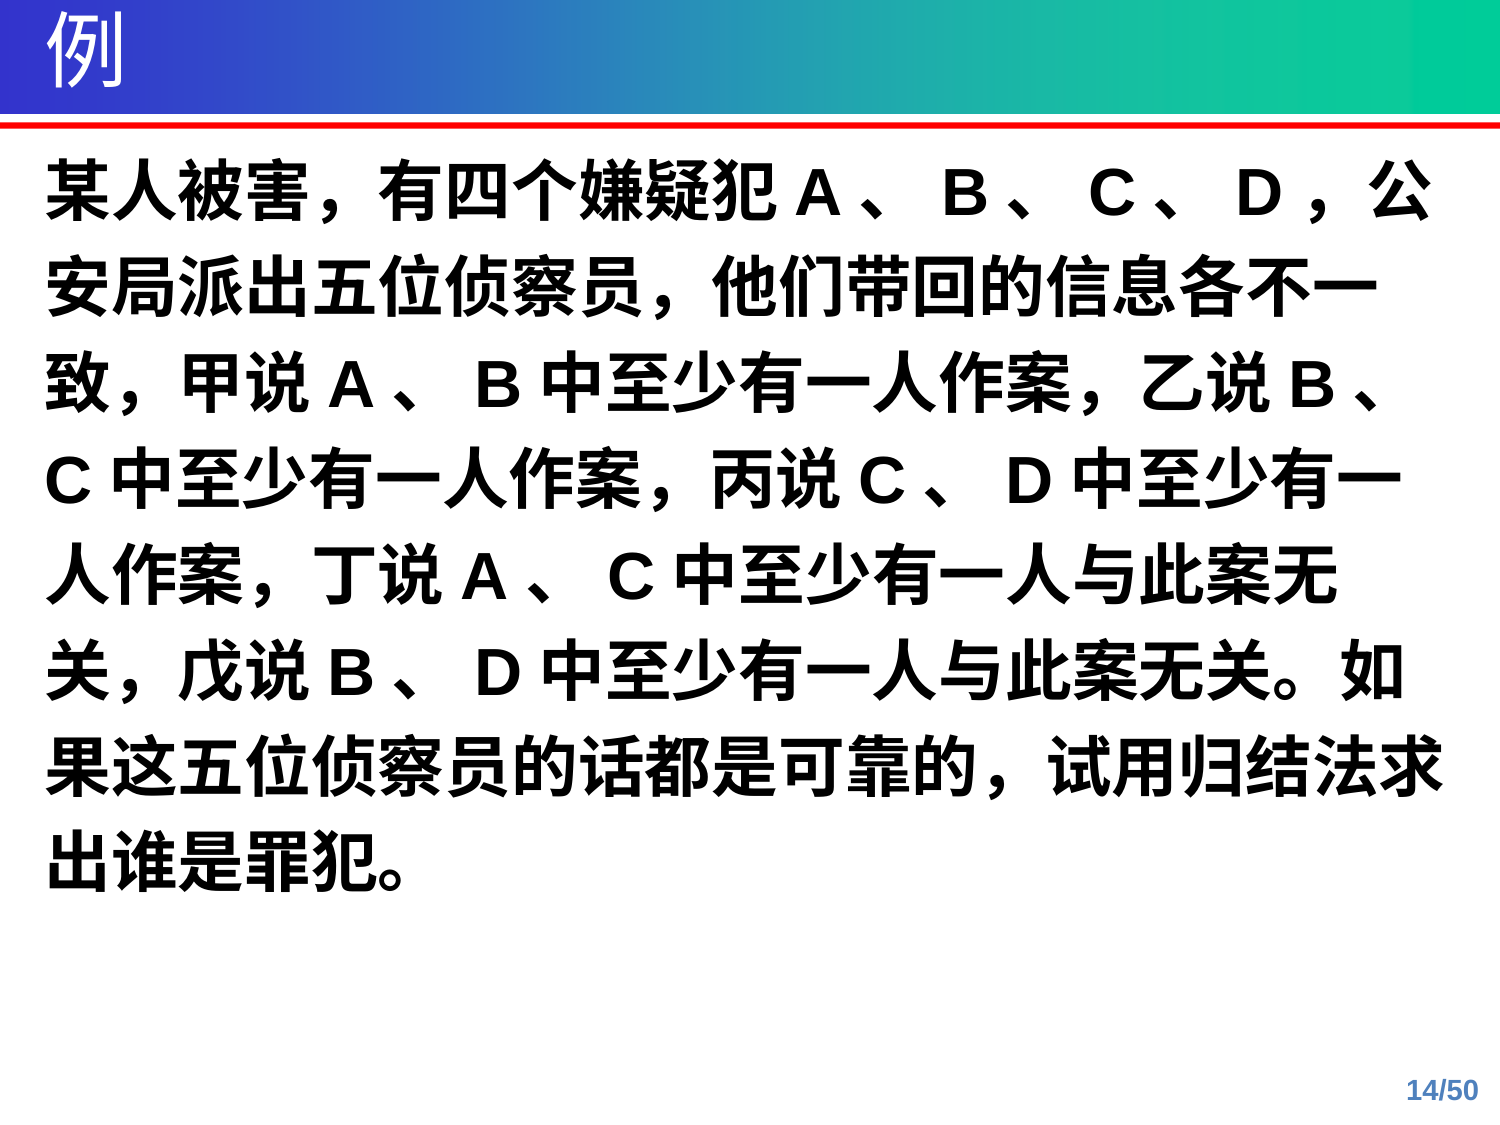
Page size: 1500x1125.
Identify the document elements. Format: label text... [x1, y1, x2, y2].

picture [0, 0, 1500, 114]
slide_number 14/50 [1143, 1063, 1495, 1125]
list 某人被害，有四个嫌疑犯A、B、C、D，公安局派出五位侦察员，他们带回的信息各不一致，甲说A、B中至少有一人作案，乙说B、C中至少有一人作案，丙说C、D中至少有一人作案，丁说A、C中至少有一人与此案无关，戊说B、D中至少有一人与此案无关。如果这五位侦察员的话都是可靠的，试用归结法求出谁是罪犯。 [29, 125, 1483, 1094]
title 例 [29, 0, 1380, 101]
